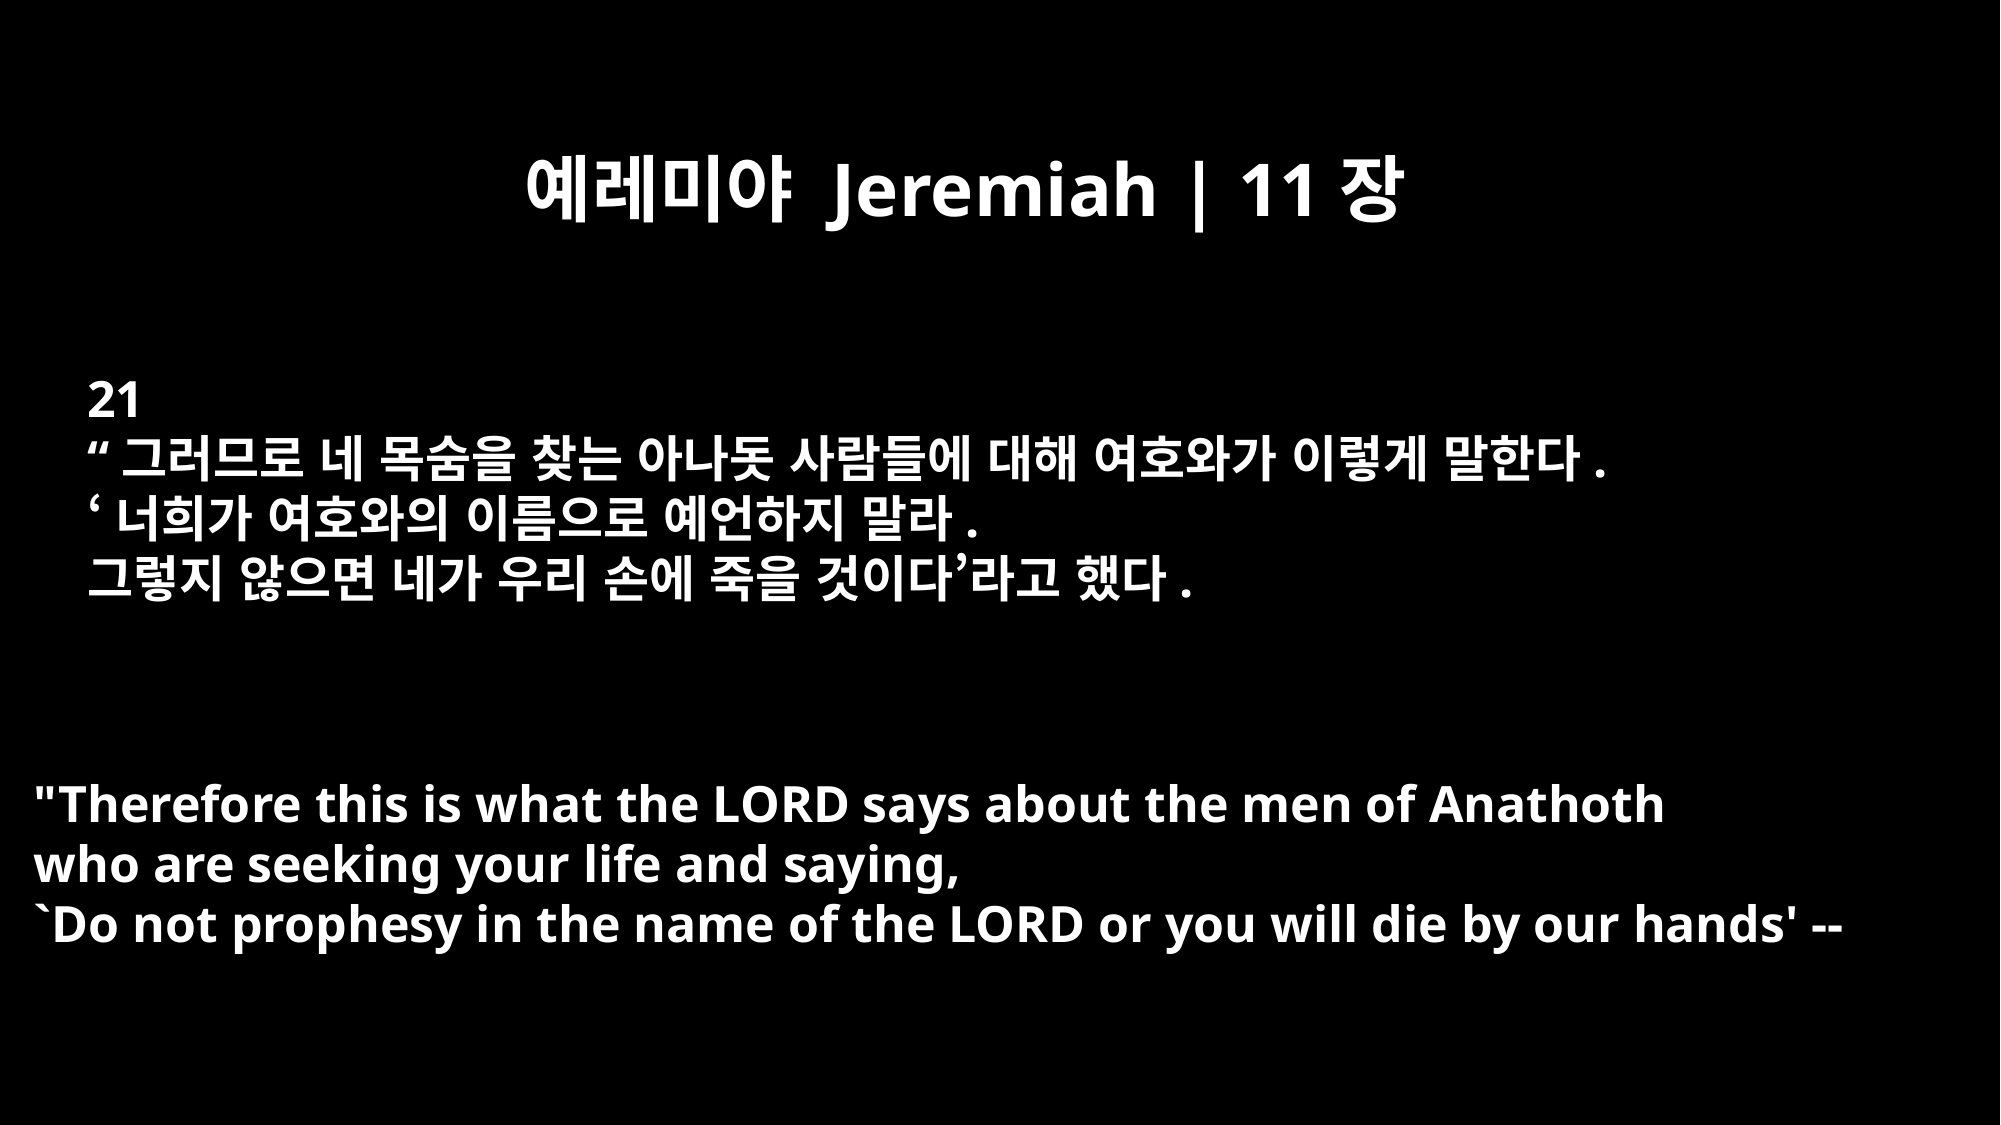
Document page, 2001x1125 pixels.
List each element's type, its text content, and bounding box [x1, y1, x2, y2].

text_box "Therefore this is what the LORD says about the men of Anathoth who are seeking your life and saying, `Do not prophesy in the name of the LORD or you will die by our hands' -- [19, 764, 1859, 960]
text_box 예레미야 Jeremiah | 11장 [510, 136, 1422, 239]
text_box 21 “그러므로 네 목숨을 찾는 아나돗 사람들에 대해 여호와가 이렇게 말한다. ‘너희가 여호와의 이름으로 예언하지 말라. 그렇지 않으면 네가 우리 손에 죽을 것이다’라고 했다. [72, 359, 1623, 615]
